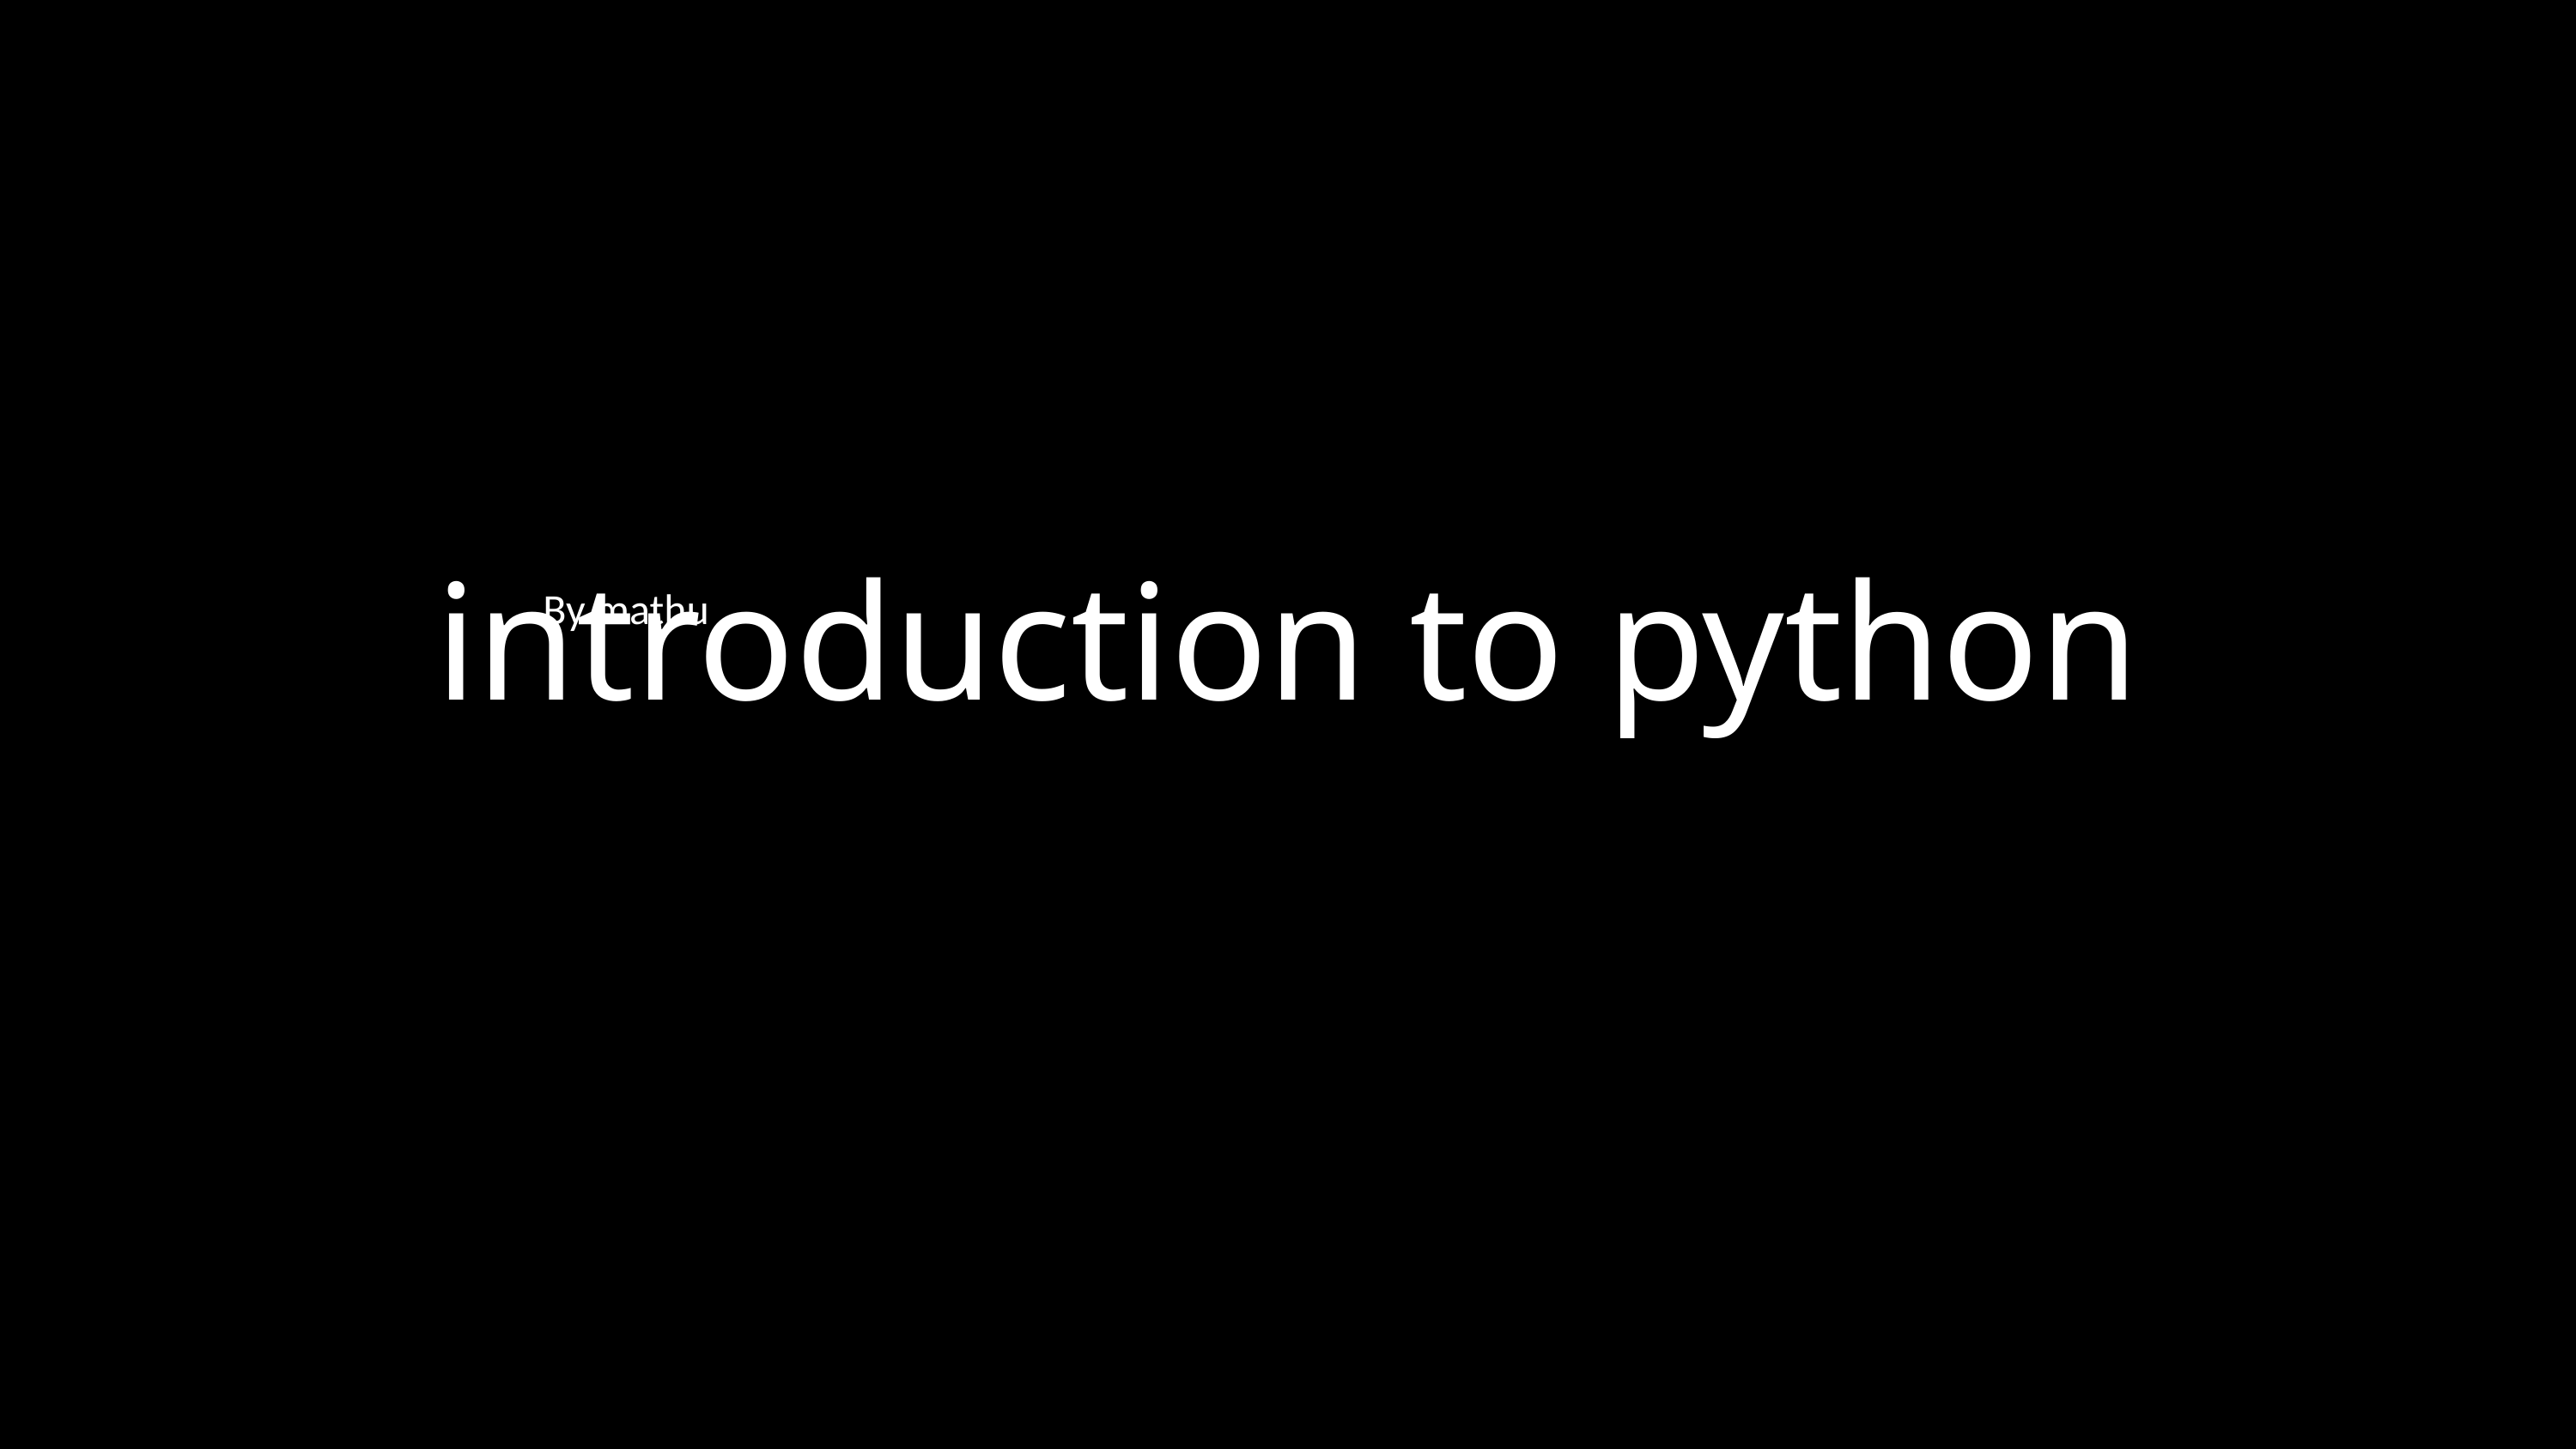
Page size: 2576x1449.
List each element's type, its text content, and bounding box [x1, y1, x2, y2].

title introduction to python [322, 237, 2254, 742]
text_box By mathu [530, 536, 722, 640]
